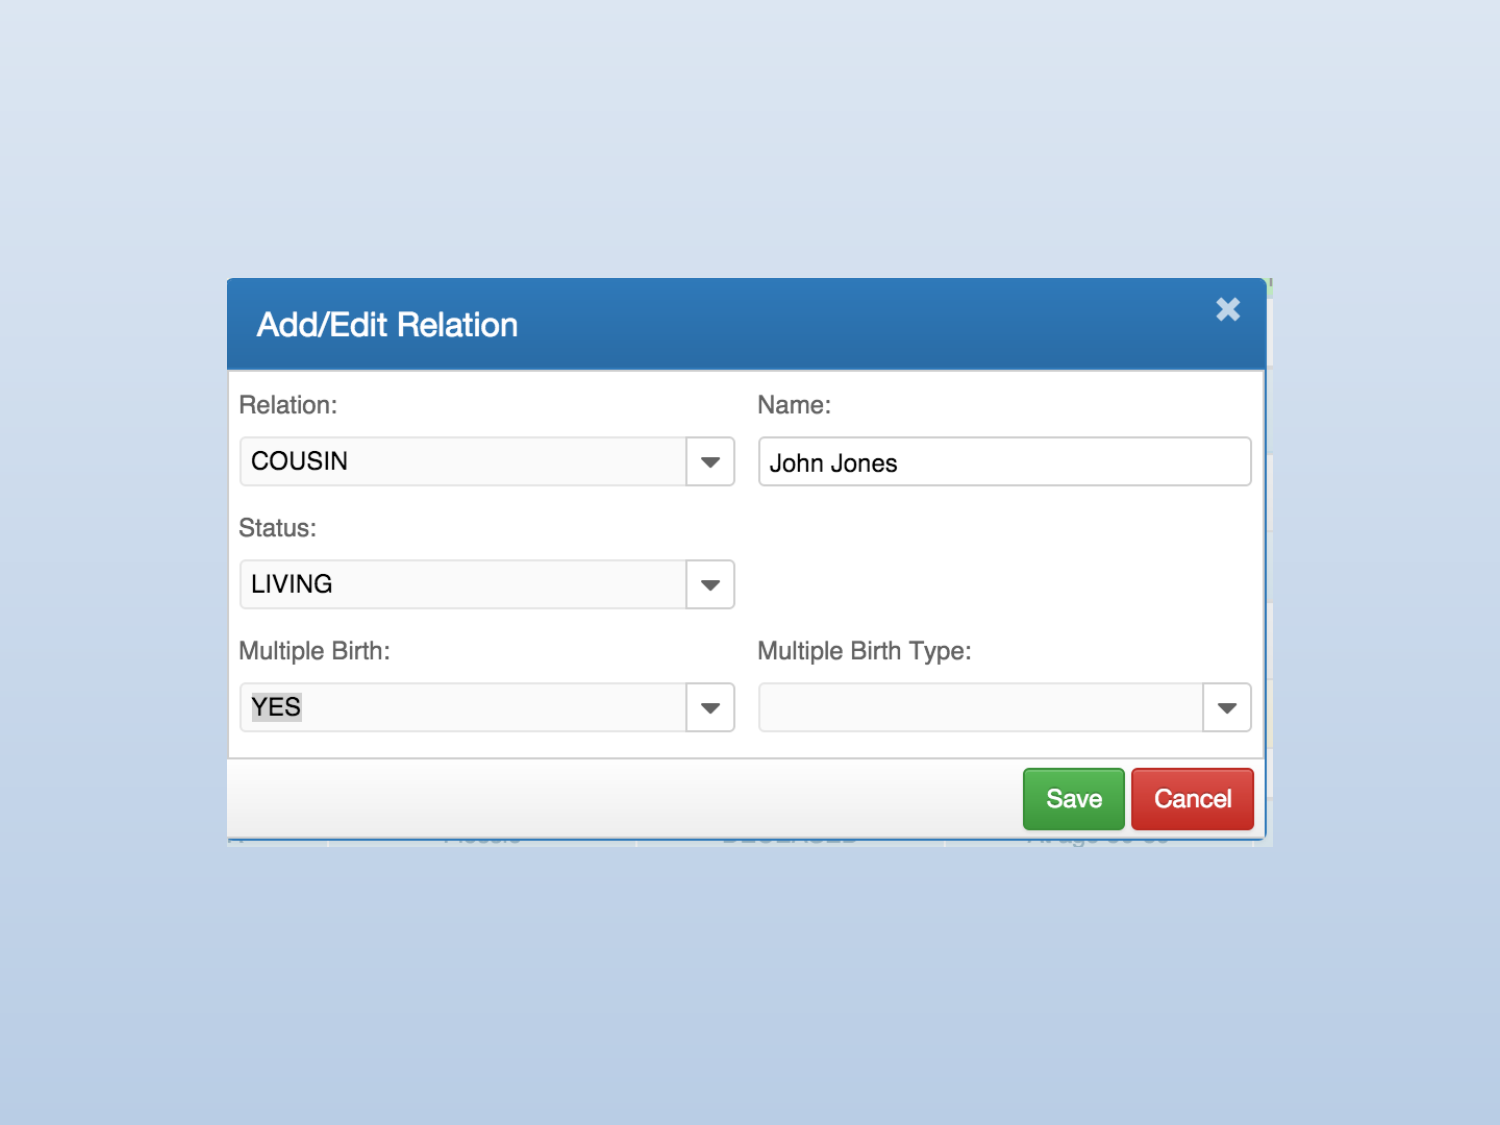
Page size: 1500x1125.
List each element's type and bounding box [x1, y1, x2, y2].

picture [226, 277, 1274, 848]
